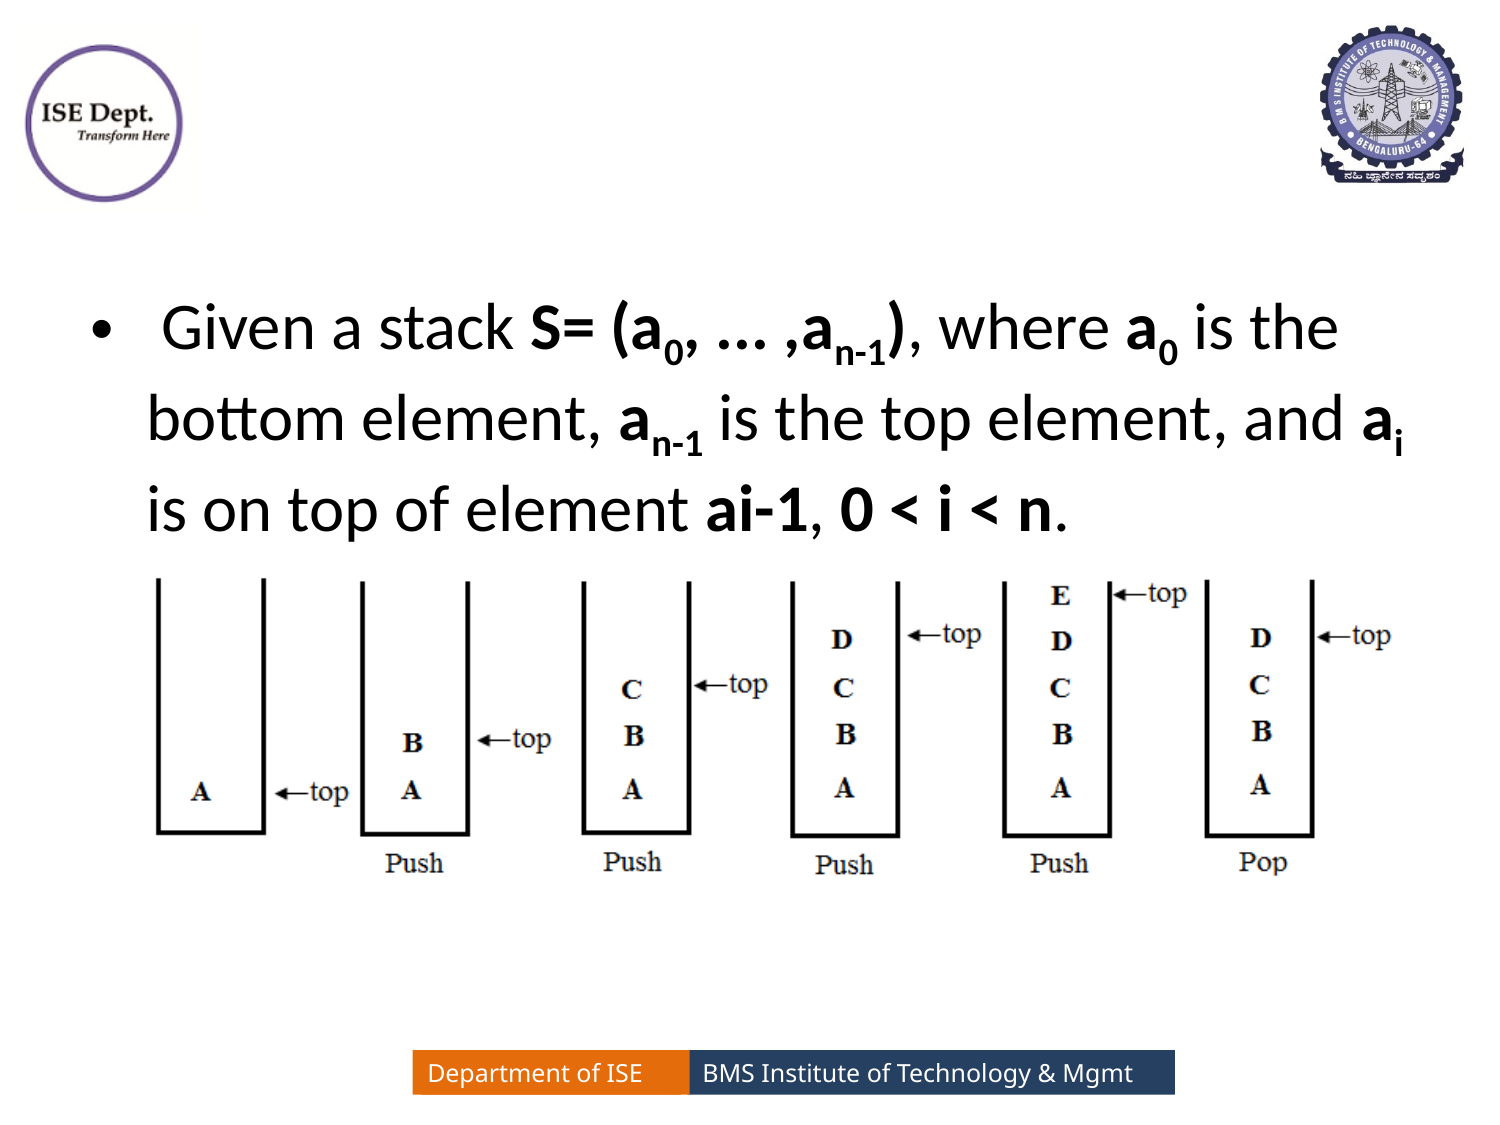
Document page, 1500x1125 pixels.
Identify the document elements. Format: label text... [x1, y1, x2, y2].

picture [15, 24, 201, 213]
picture [1287, 0, 1500, 213]
list Given a stack S= (a0, ... ,an-1), where a0 is the bottom element, an-1 is the top element, and ai is on top of element ai-1, 0 < i < n. [75, 275, 1425, 1018]
picture [147, 566, 1397, 886]
